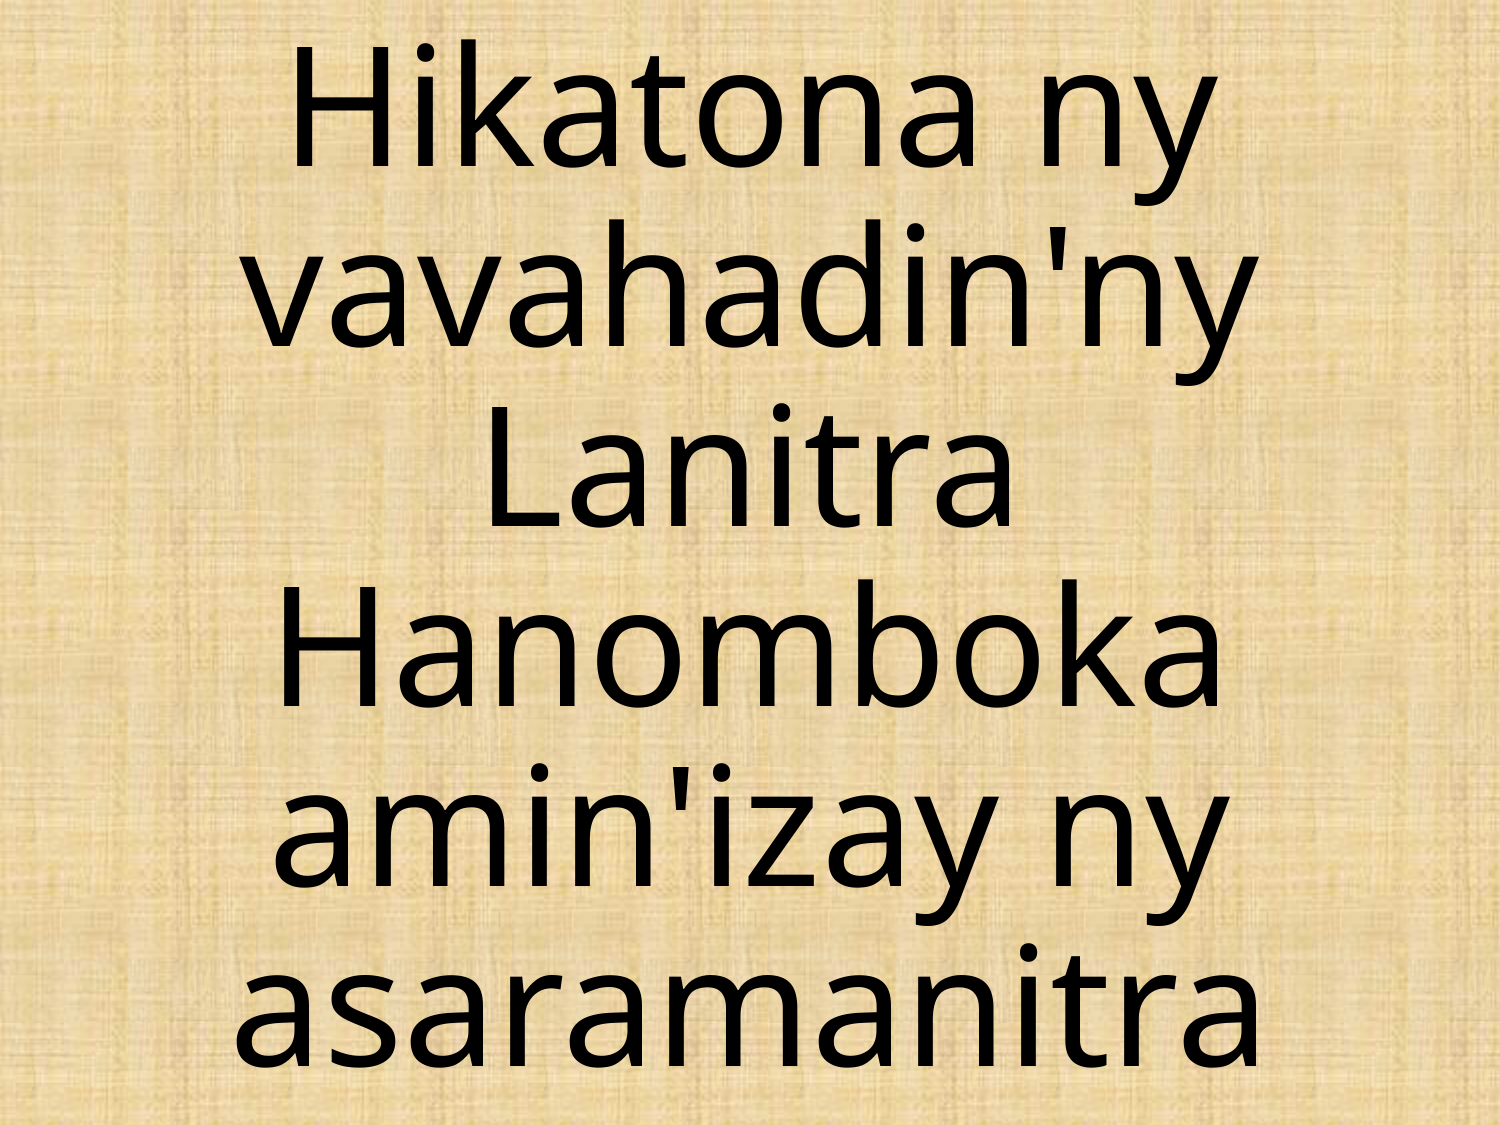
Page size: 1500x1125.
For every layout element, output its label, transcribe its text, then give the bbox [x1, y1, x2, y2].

title Hikatona ny vavahadin'ny Lanitra Hanomboka amin'izay ny asaramanitra [0, 0, 1500, 1125]
